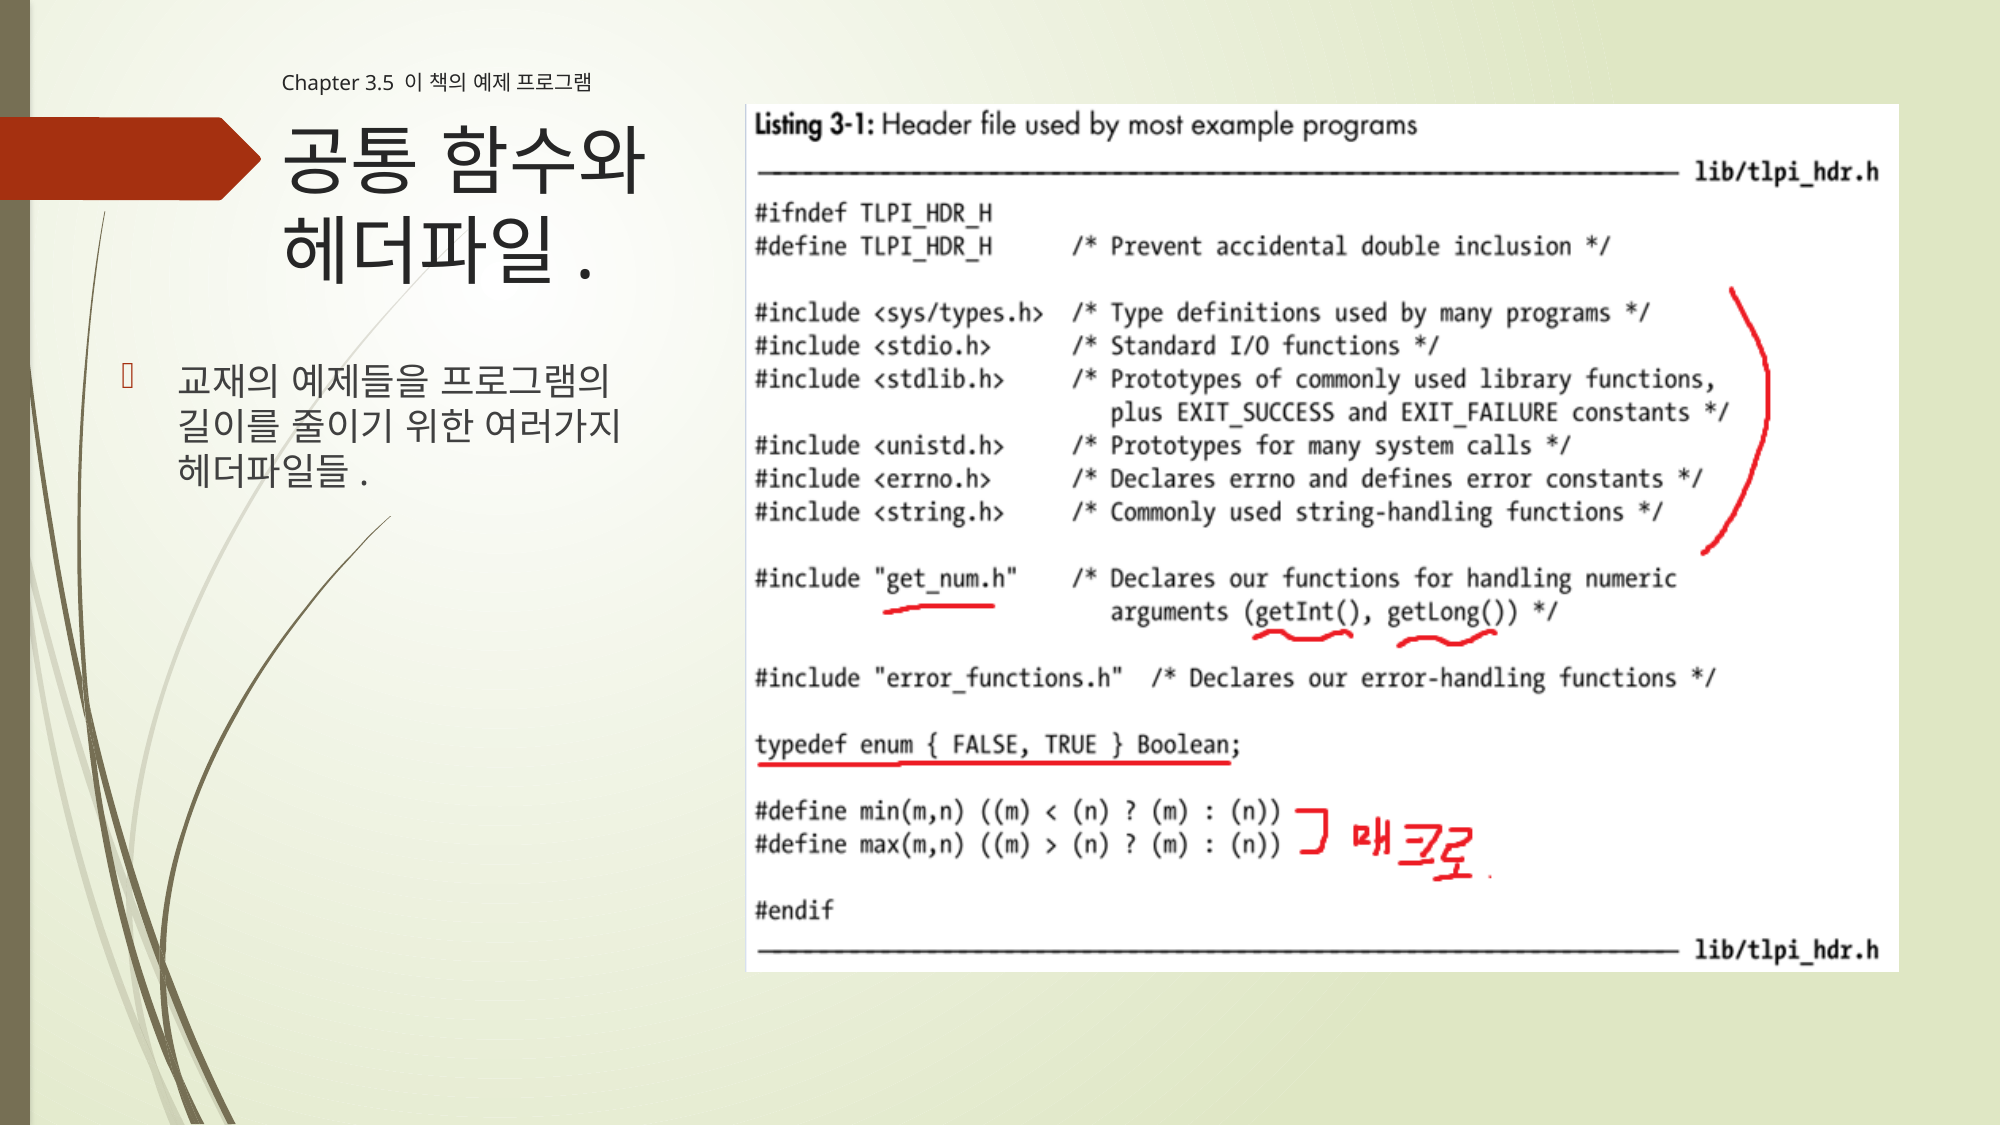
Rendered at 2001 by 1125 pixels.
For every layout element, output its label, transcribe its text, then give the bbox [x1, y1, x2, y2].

list 교재의 예제들을 프로그램의 길이를 줄이기 위한 여러가지 헤더파일들. [106, 350, 706, 967]
picture [745, 104, 1899, 972]
title 공통 함수와 헤더파일. [266, 105, 745, 313]
text_box Chapter 3.5 이 책의 예제 프로그램 [266, 65, 659, 105]
